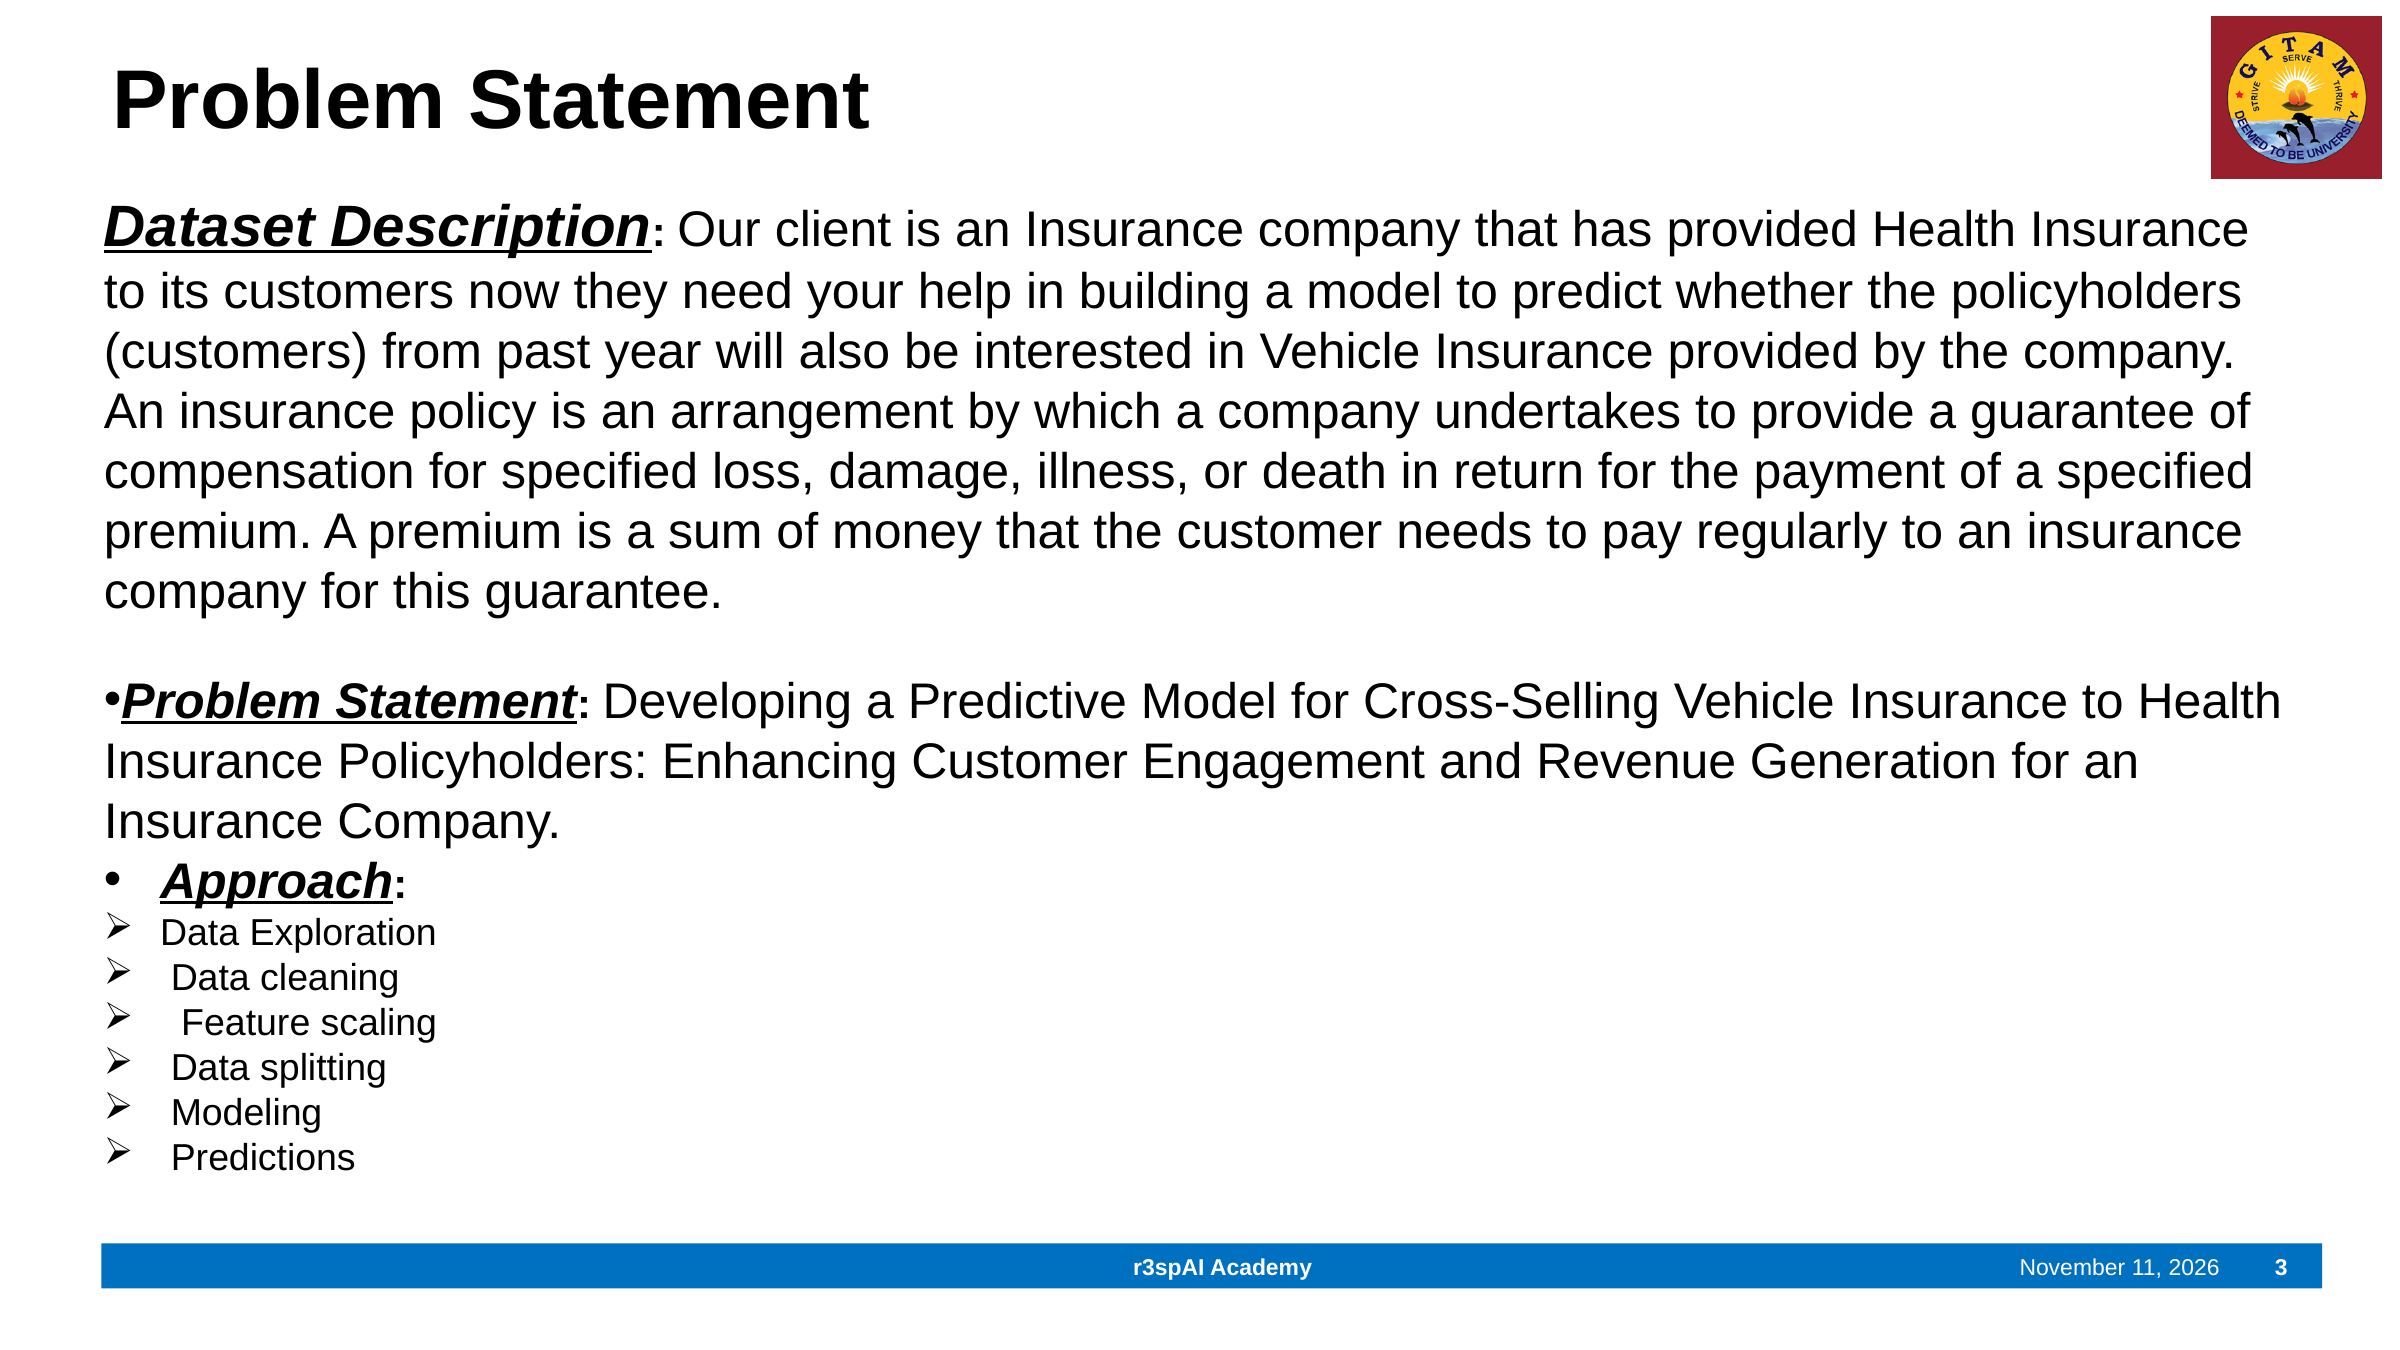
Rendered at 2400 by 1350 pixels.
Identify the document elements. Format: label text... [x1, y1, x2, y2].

text_box Problem Statement [112, 60, 2288, 180]
picture [2211, 16, 2382, 179]
text_box Dataset Description: Our client is an Insurance company that has provided Health Insurance to its customers now they need your help in building a model to predict whether the policyholders (customers) from past year will also be interested in Vehicle Insurance provided by the company. An insurance policy is an arrangement by which a company undertakes to provide a guarantee of compensation for specified loss, damage, illness, or death in return for the payment of a specified premium. A premium is a sum of money that the customer needs to pay regularly to an insurance company for this guarantee. Problem Statement: Developing a Predictive Model for Cross-Selling Vehicle Insurance to Health Insurance Policyholders: Enhancing Customer Engagement and Revenue Generation for an Insurance Company. Approach: Data Exploration Data cleaning Feature scaling Data splitting Modeling Predictions [89, 180, 2311, 1186]
